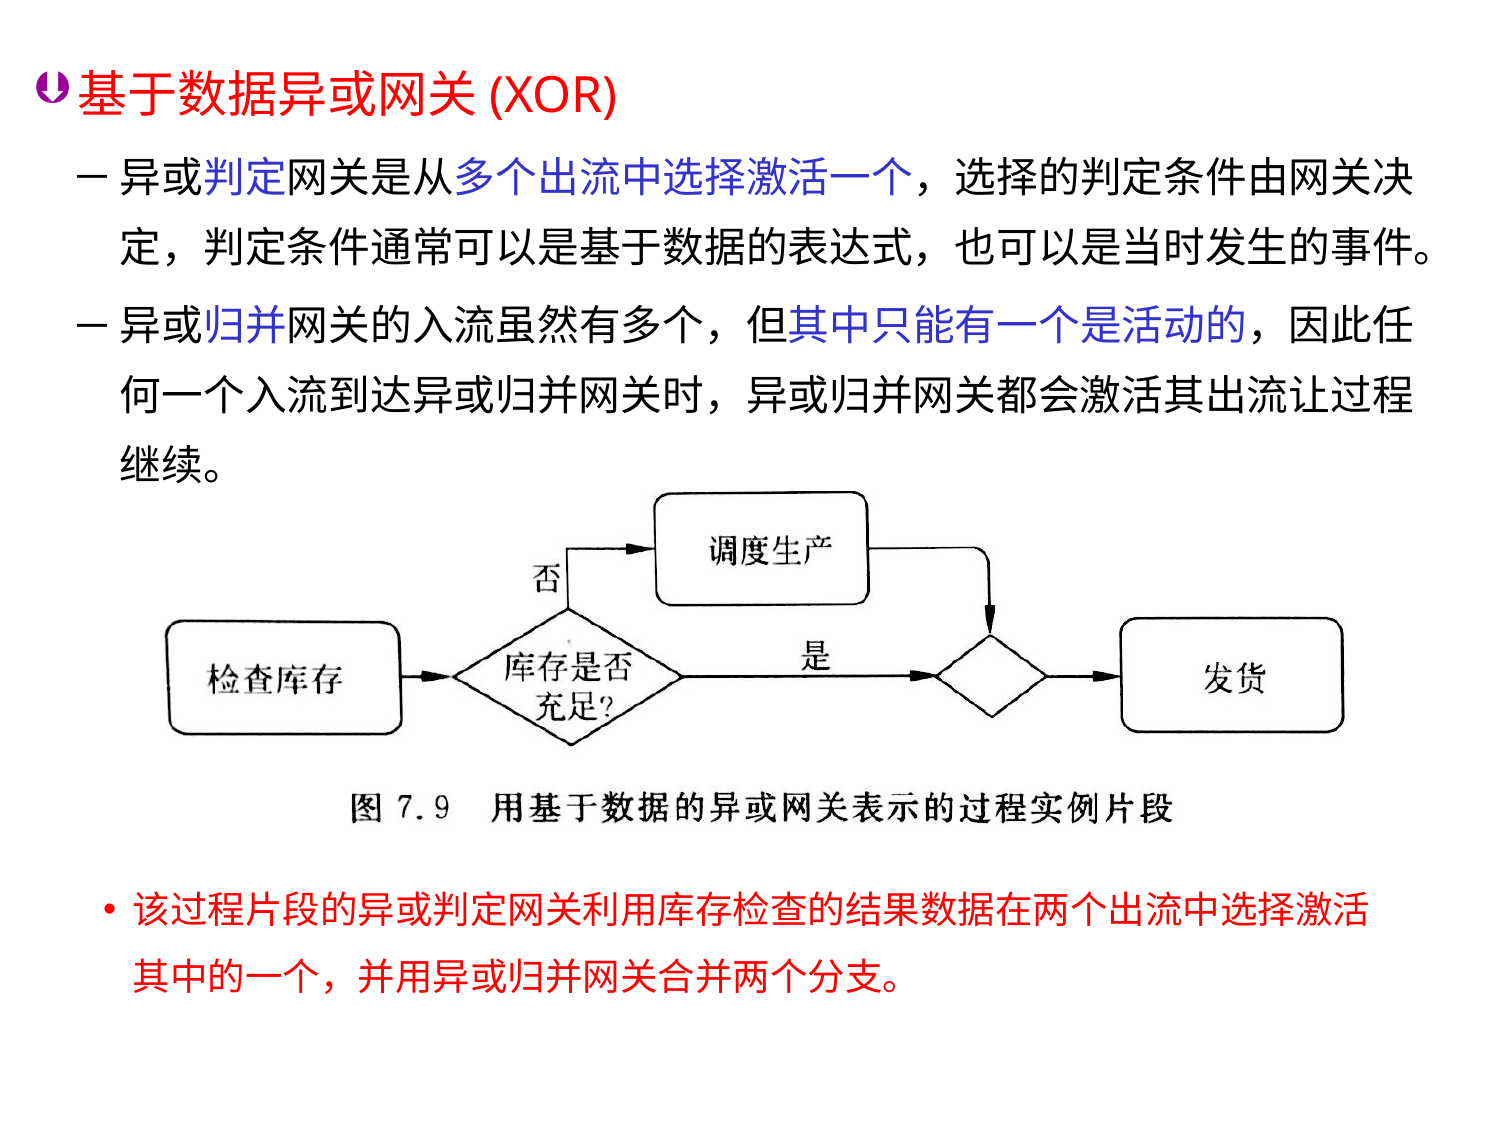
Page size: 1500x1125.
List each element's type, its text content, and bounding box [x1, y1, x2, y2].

picture [161, 491, 1349, 828]
text_box 该过程片段的异或判定网关利用库存检查的结果数据在两个出流中选择激活其中的一个，并用异或归并网关合并两个分支。 [88, 855, 1388, 1006]
list 基于数据异或网关(XOR) 异或判定网关是从多个出流中选择激活一个，选择的判定条件由网关决定，判定条件通常可以是基于数据的表达式，也可以是当时发生的事件。 异或归并网关的入流虽然有多个，但其中只能有一个是活动的，因此任何一个入流到达异或归并网关时，异或归并网关都会激活其出流让过程继续。 [17, 30, 1459, 1035]
